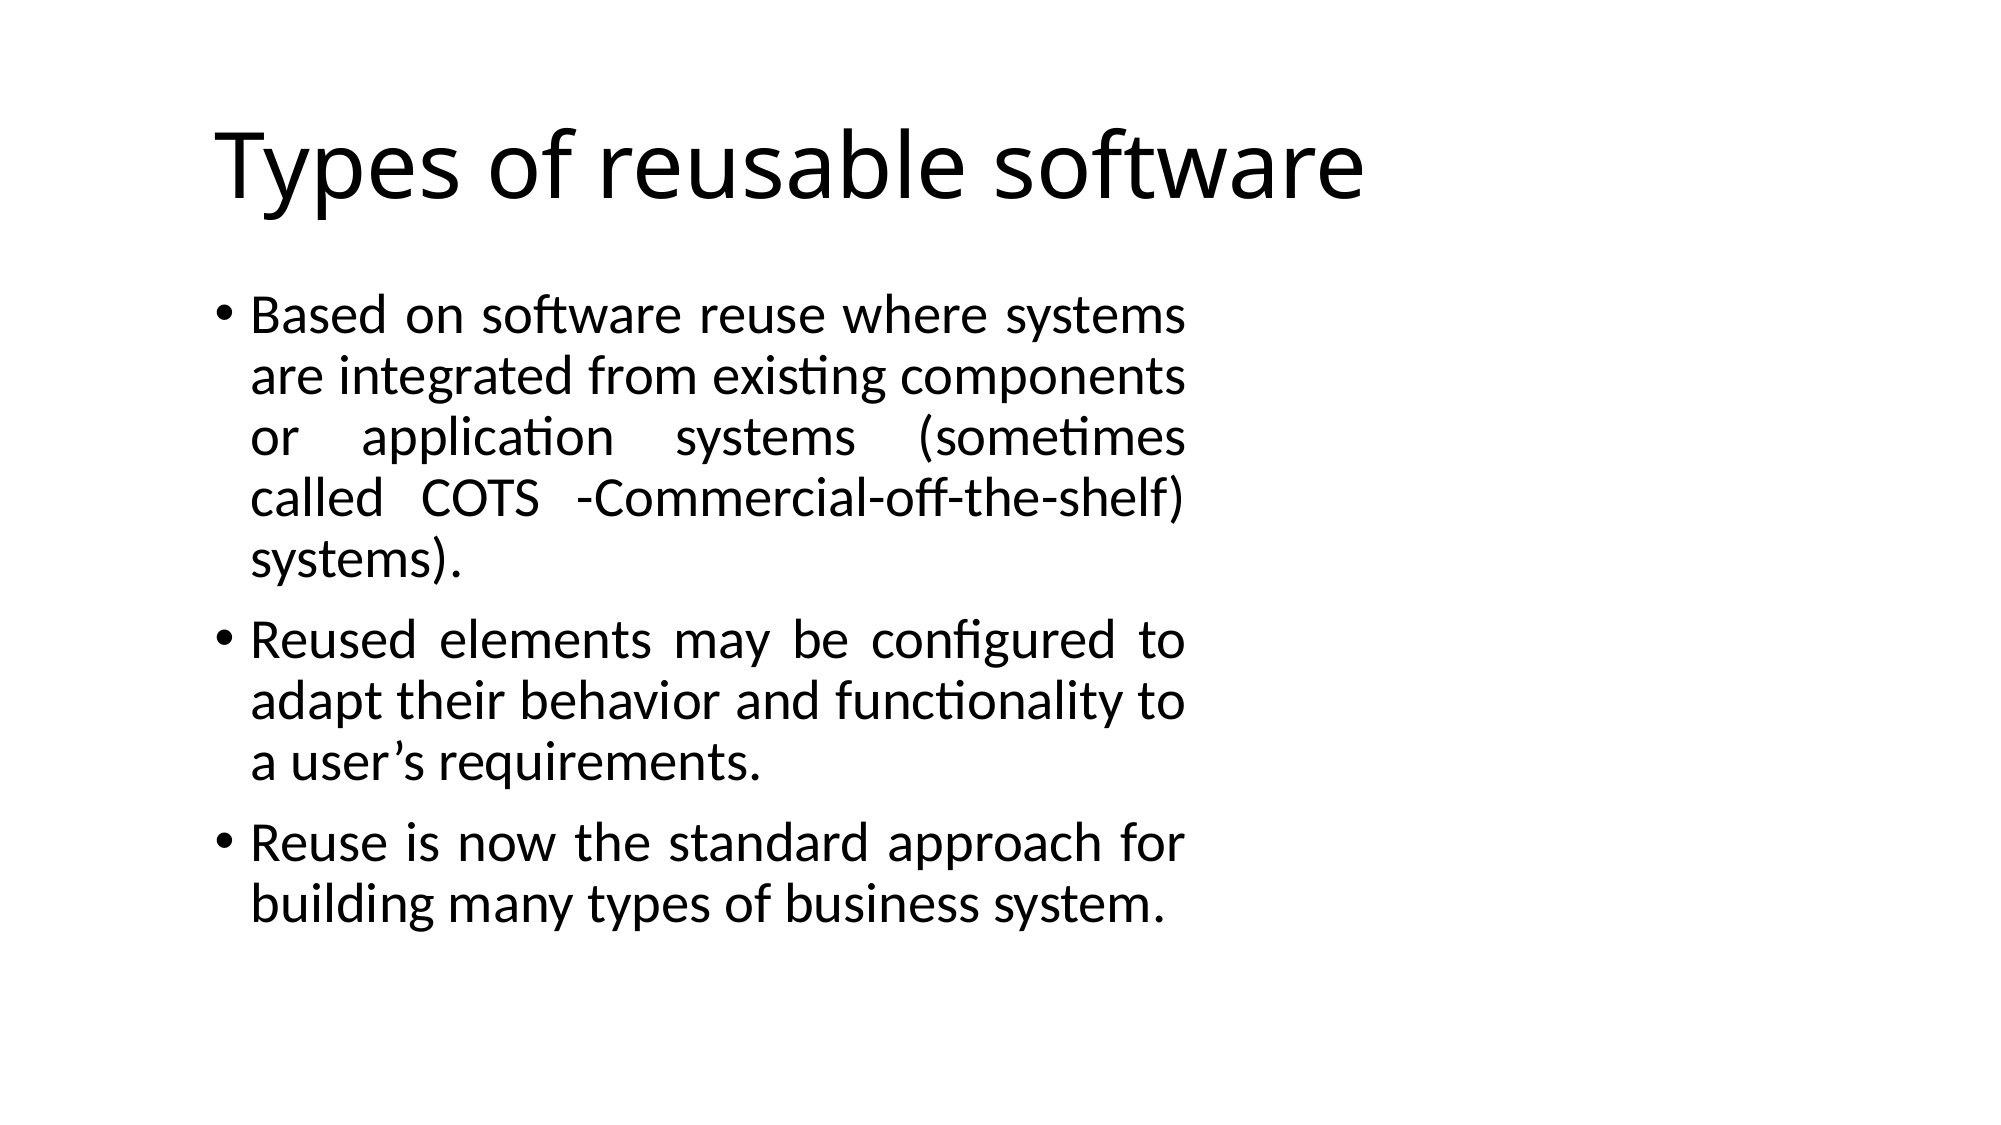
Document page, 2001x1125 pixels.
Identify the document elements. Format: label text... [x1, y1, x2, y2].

list Based on software reuse where systems are integrated from existing components or application systems (sometimes called COTS -Commercial-off-the-shelf) systems). Reused elements may be configured to adapt their behavior and functionality to a user’s requirements. Reuse is now the standard approach for building many types of business system. [199, 277, 1202, 992]
title Types of reusable software [199, 59, 1413, 278]
